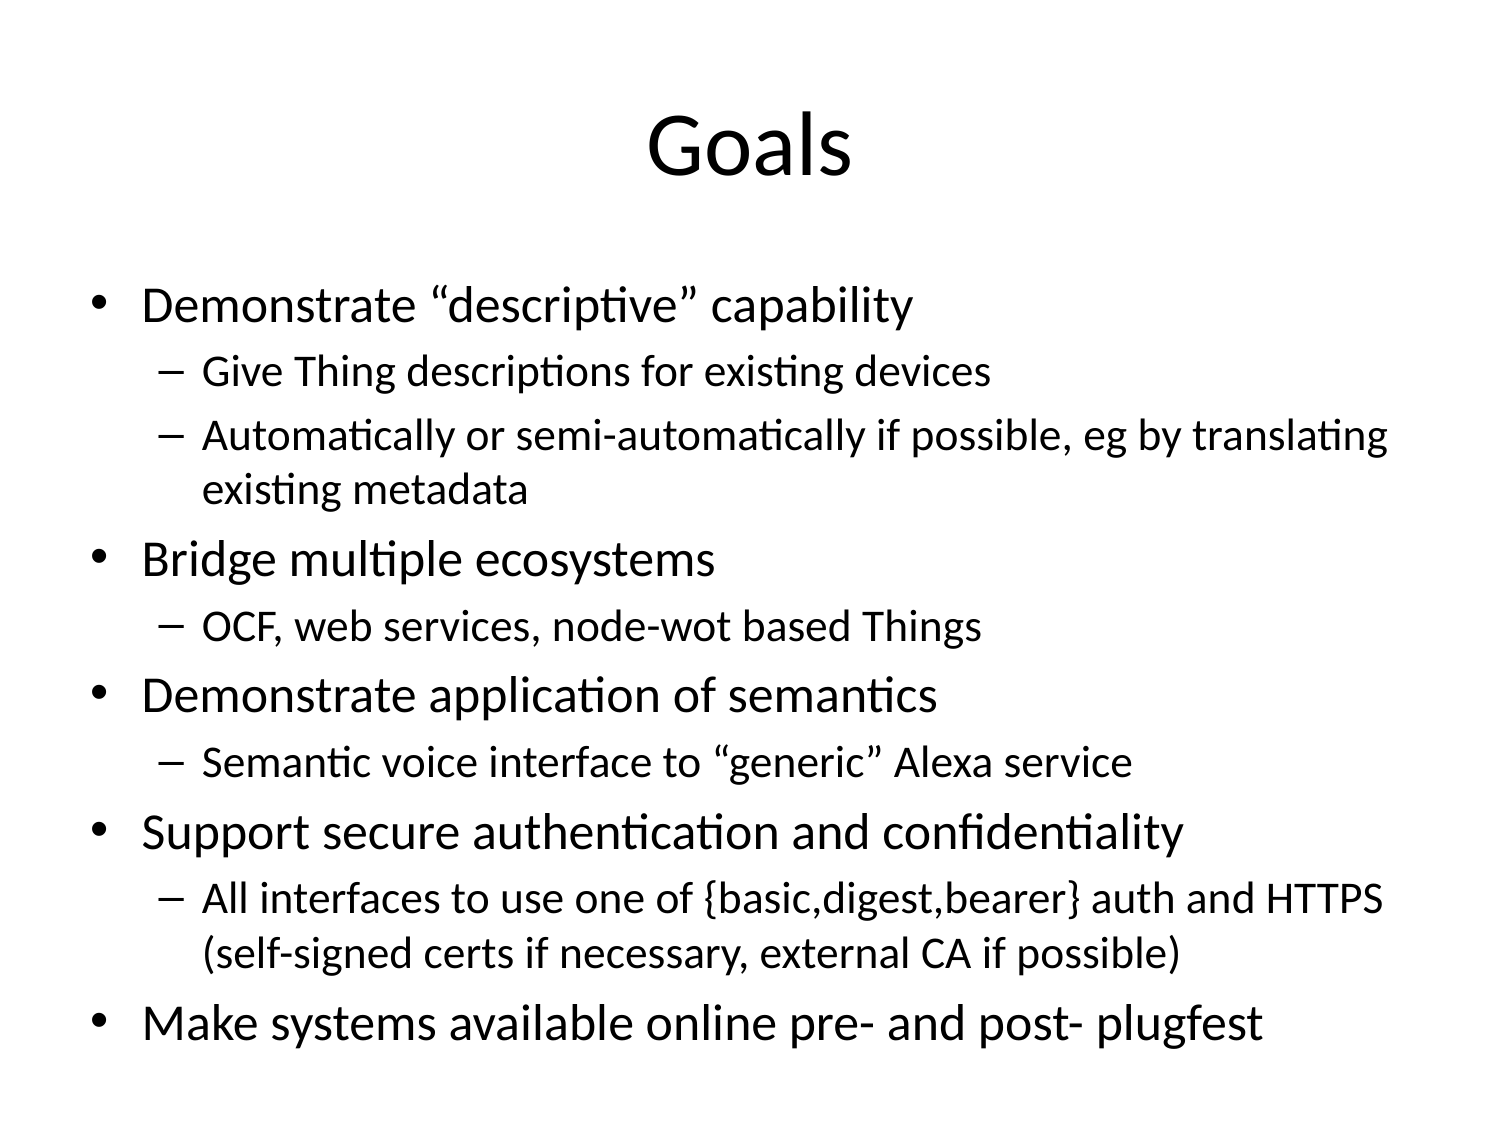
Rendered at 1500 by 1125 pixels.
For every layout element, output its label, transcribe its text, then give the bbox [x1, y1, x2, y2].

title Goals [75, 45, 1425, 233]
list Demonstrate “descriptive” capability Give Thing descriptions for existing devices Automatically or semi-automatically if possible, eg by translating existing metadata Bridge multiple ecosystems OCF, web services, node-wot based Things Demonstrate application of semantics Semantic voice interface to “generic” Alexa service Support secure authentication and confidentiality All interfaces to use one of {basic,digest,bearer} auth and HTTPS (self-signed certs if necessary, external CA if possible) Make systems available online pre- and post- plugfest [75, 262, 1425, 1071]
